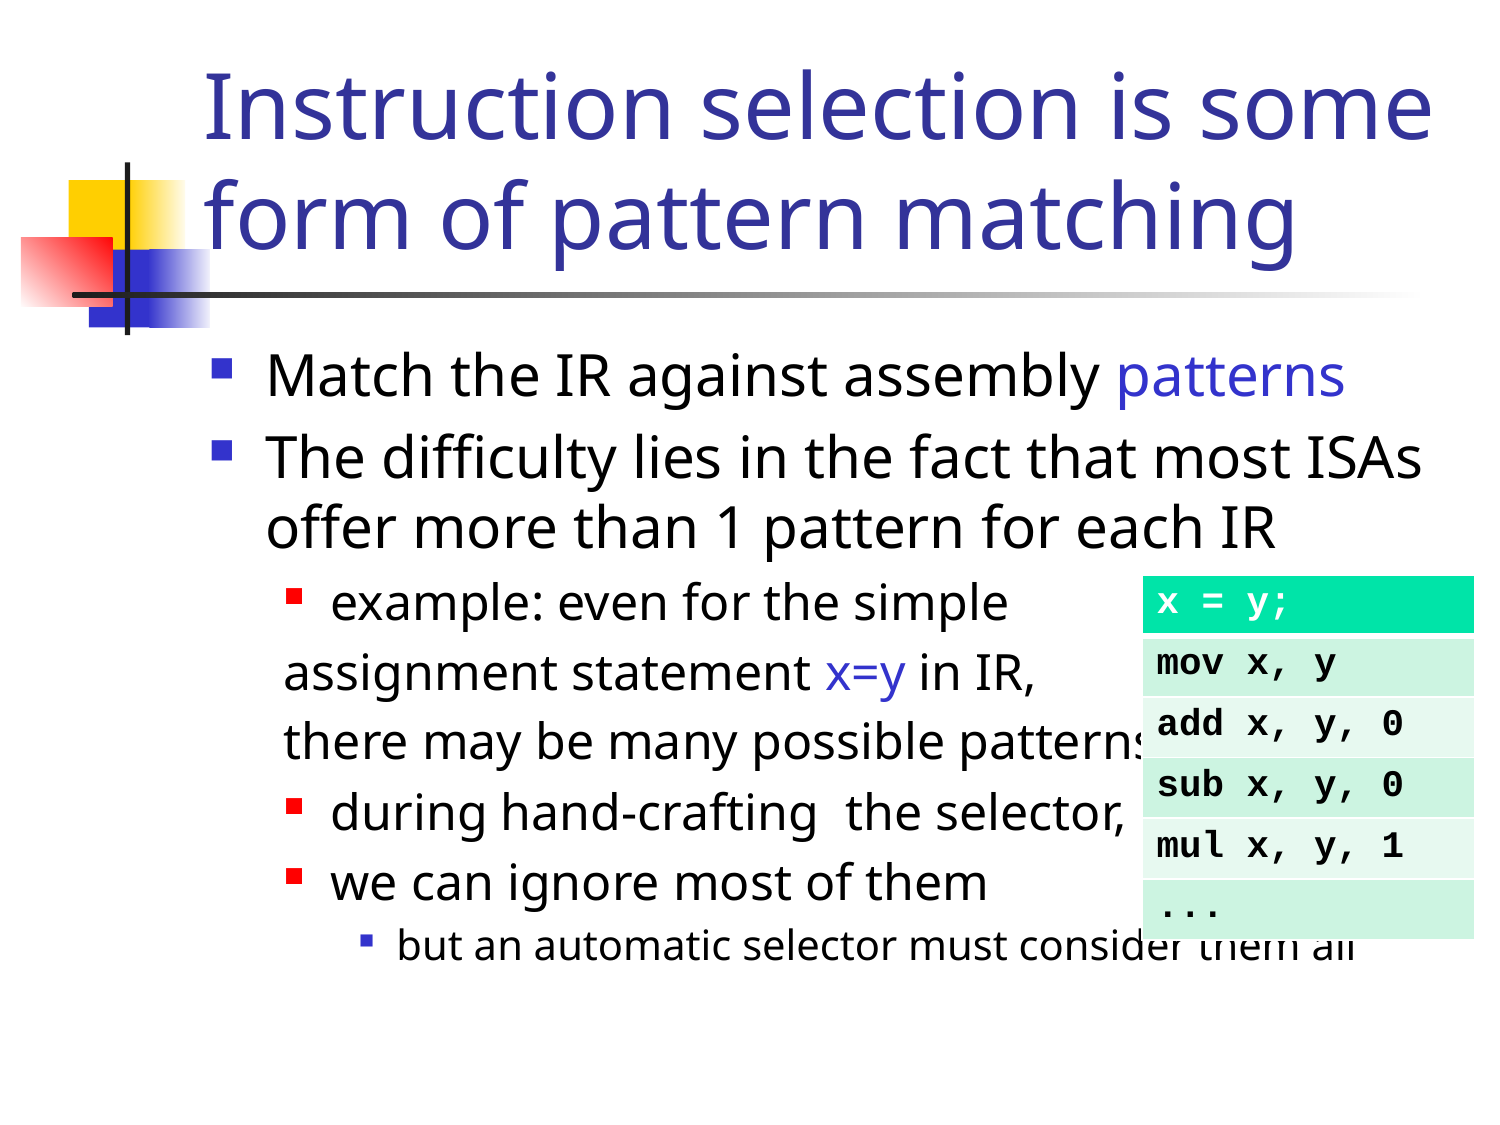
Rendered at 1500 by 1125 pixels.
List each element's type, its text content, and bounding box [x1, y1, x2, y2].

table_cell mov x, y [1143, 639, 1474, 696]
table_header x = y; [1143, 576, 1474, 633]
table_cell mul x, y, 1 [1143, 819, 1474, 878]
table_cell add x, y, 0 [1143, 698, 1474, 757]
title Instruction selection is some form of pattern matching [188, 35, 1468, 275]
table_cell ... [1143, 880, 1474, 939]
list Match the IR against assembly patterns The difficulty lies in the fact that most ISAs offer more than 1 pattern for each IR example: even for the simple assignment statement x=y in IR, there may be many possible patterns during hand-crafting the selector, we can ignore most of them but an automatic selector must consider them all [193, 331, 1469, 1006]
table_cell sub x, y, 0 [1143, 758, 1474, 817]
